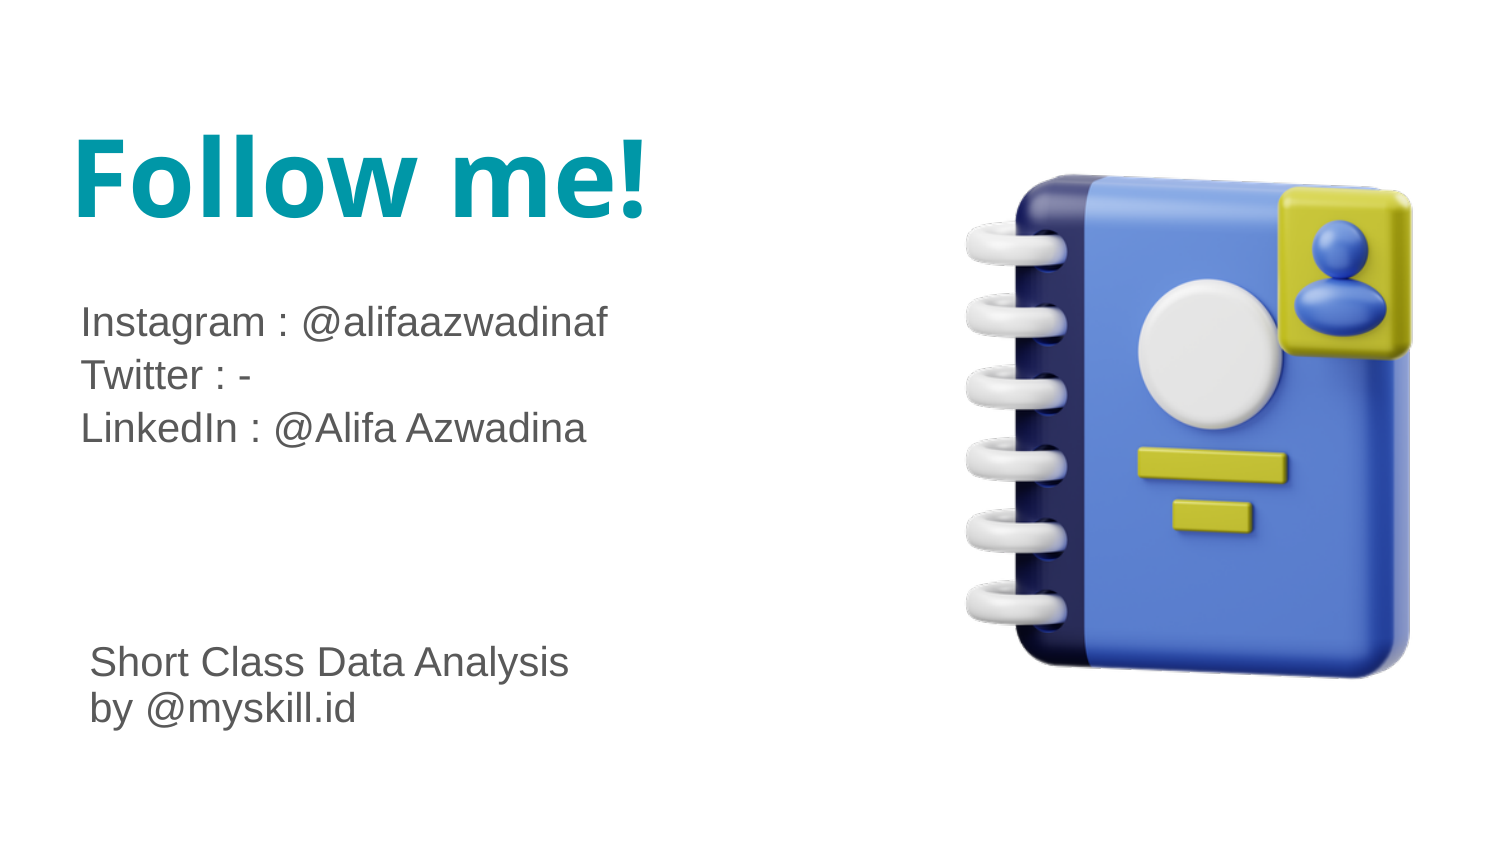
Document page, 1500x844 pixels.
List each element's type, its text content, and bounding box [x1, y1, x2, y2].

text_box Follow me! [54, 49, 1453, 264]
picture [904, 135, 1476, 708]
text_box Short Class Data Analysis by @myskill.id [74, 623, 939, 775]
text_box Instagram : @alifaazwadinaf Twitter : - LinkedIn : @Alifa Azwadina [65, 276, 880, 561]
